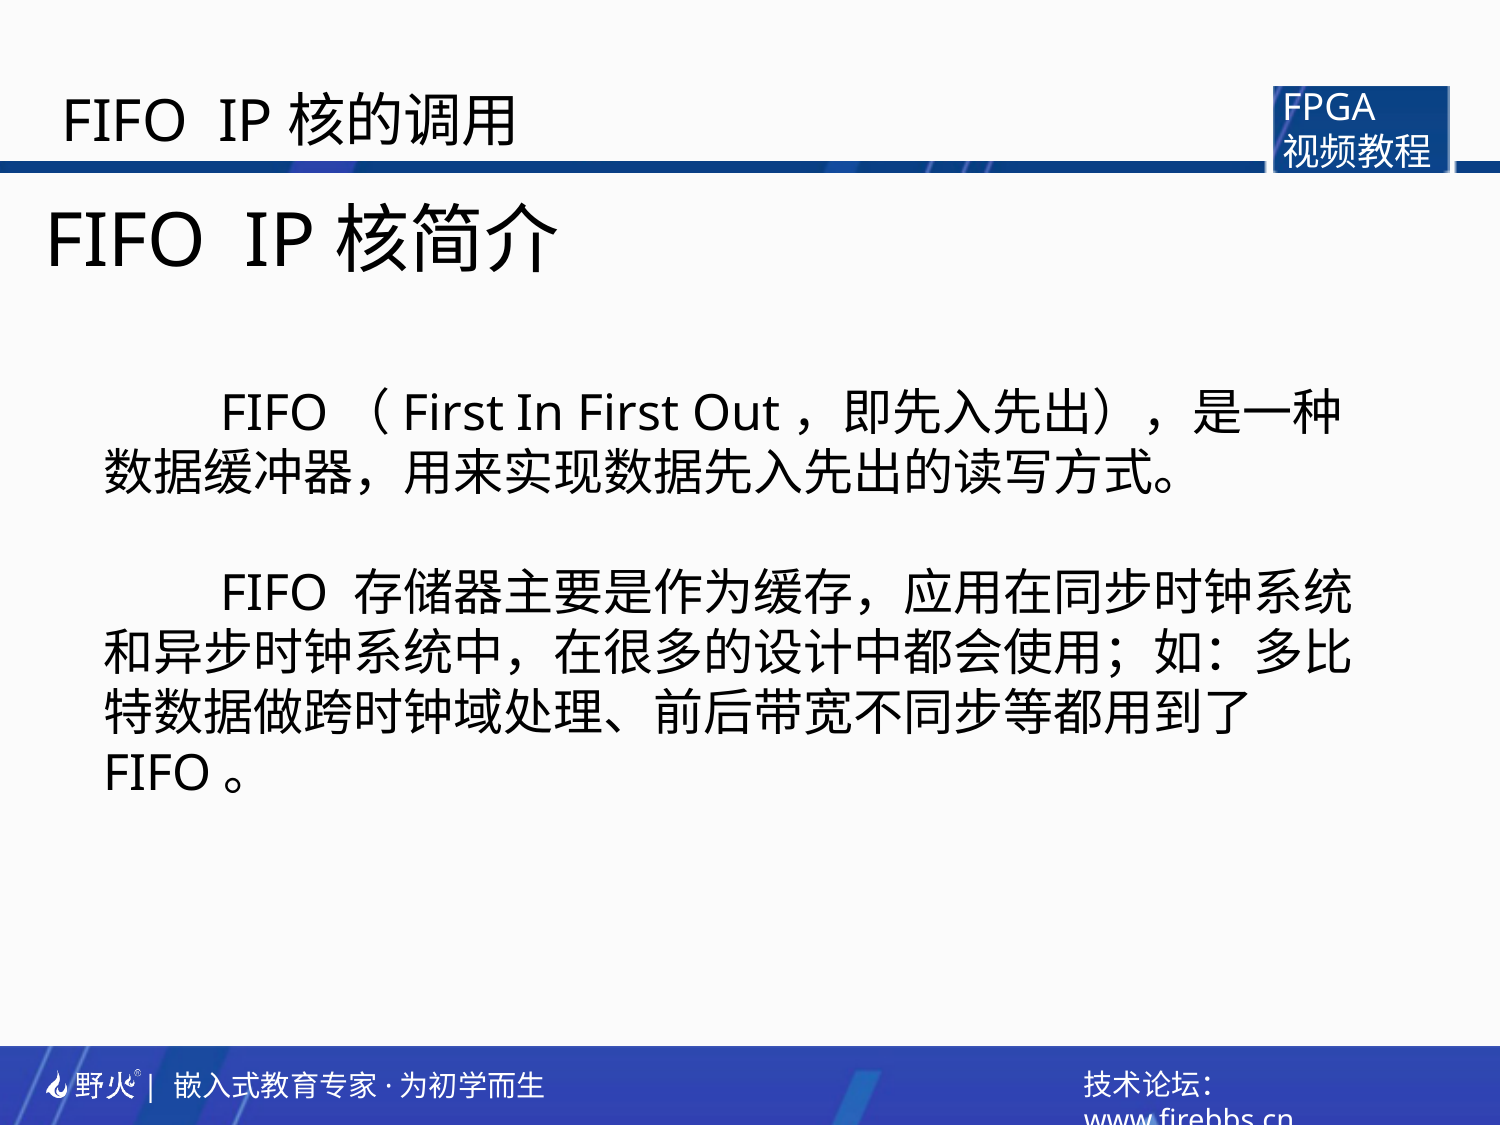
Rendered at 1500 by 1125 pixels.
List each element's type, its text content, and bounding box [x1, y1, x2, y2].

text_box FIFO IP核简介 [29, 184, 833, 290]
picture [0, 161, 1267, 173]
picture [1460, 161, 1500, 173]
picture [1138, 1117, 1143, 1125]
picture [1103, 1115, 1109, 1125]
picture [0, 1046, 1500, 1125]
text_box FPGA 视频教程 [1267, 75, 1460, 181]
text_box FIFO（First In First Out，即先入先出），是一种数据缓冲器，用来实现数据先入先出的读写方式。 FIFO 存储器主要是作为缓存，应用在同步时钟系统和异步时钟系统中，在很多的设计中都会使用；如：多比特数据做跨时钟域处理、前后带宽不同步等都用到了FIFO。 [88, 373, 1396, 869]
picture [1192, 1116, 1200, 1121]
picture [1227, 1116, 1236, 1125]
picture [1126, 1115, 1132, 1125]
text_box FIFO IP核的调用 [47, 75, 535, 161]
picture [1115, 1117, 1120, 1125]
picture [1281, 1116, 1289, 1125]
picture [1092, 1117, 1097, 1125]
picture [1209, 1116, 1218, 1125]
